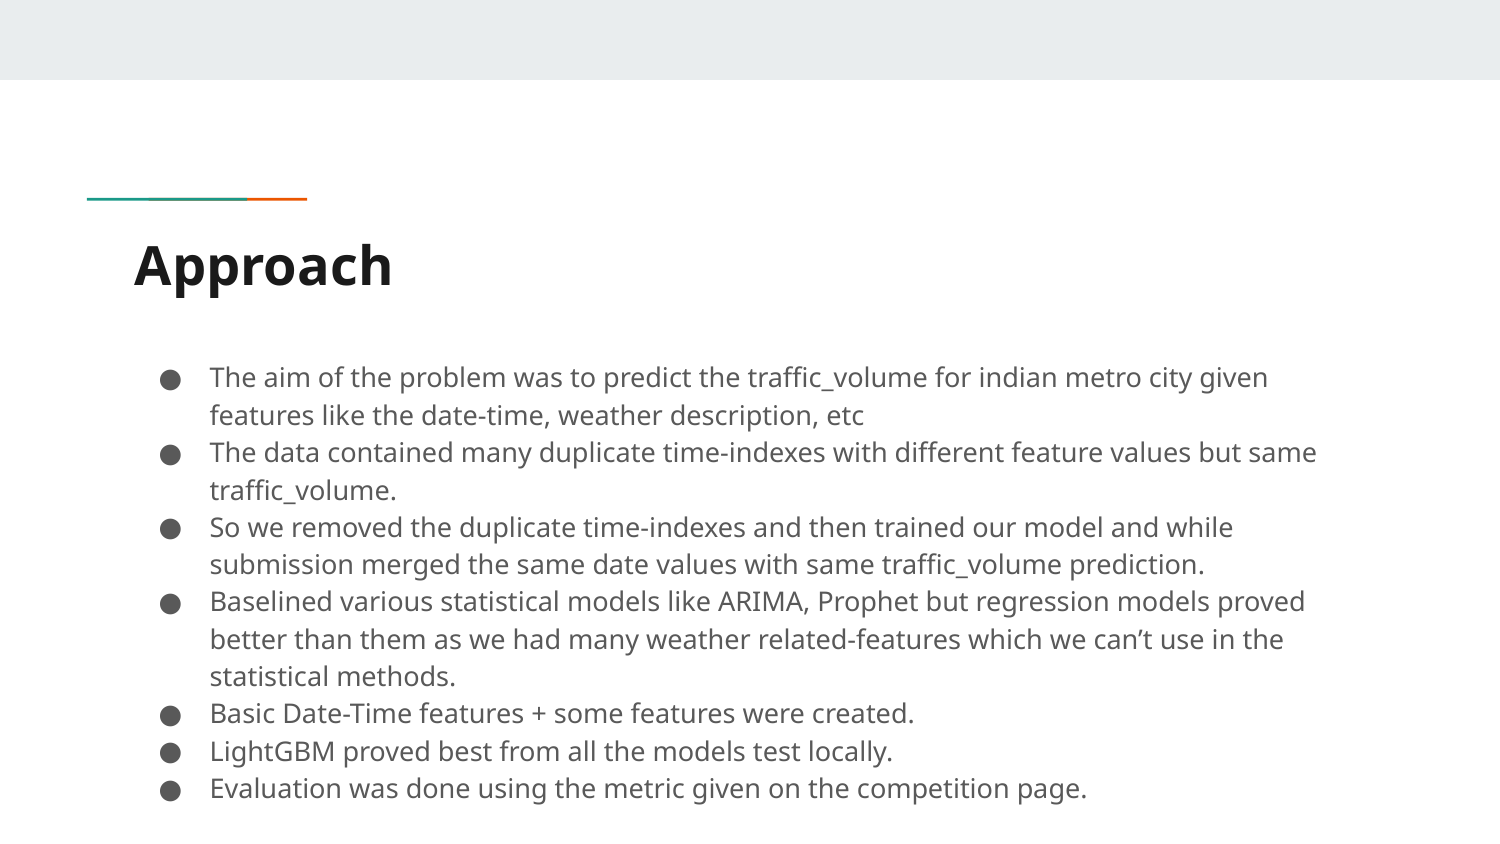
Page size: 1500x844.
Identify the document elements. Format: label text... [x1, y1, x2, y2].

title Approach [119, 216, 1381, 305]
list The aim of the problem was to predict the traffic_volume for indian metro city given features like the date-time, weather description, etc The data contained many duplicate time-indexes with different feature values but same traffic_volume. So we removed the duplicate time-indexes and then trained our model and while submission merged the same date values with same traffic_volume prediction. Baselined various statistical models like ARIMA, Prophet but regression models proved better than them as we had many weather related-features which we can’t use in the statistical methods. Basic Date-Time features + some features were created. LightGBM proved best from all the models test locally. Evaluation was done using the metric given on the competition page. [119, 341, 1381, 806]
